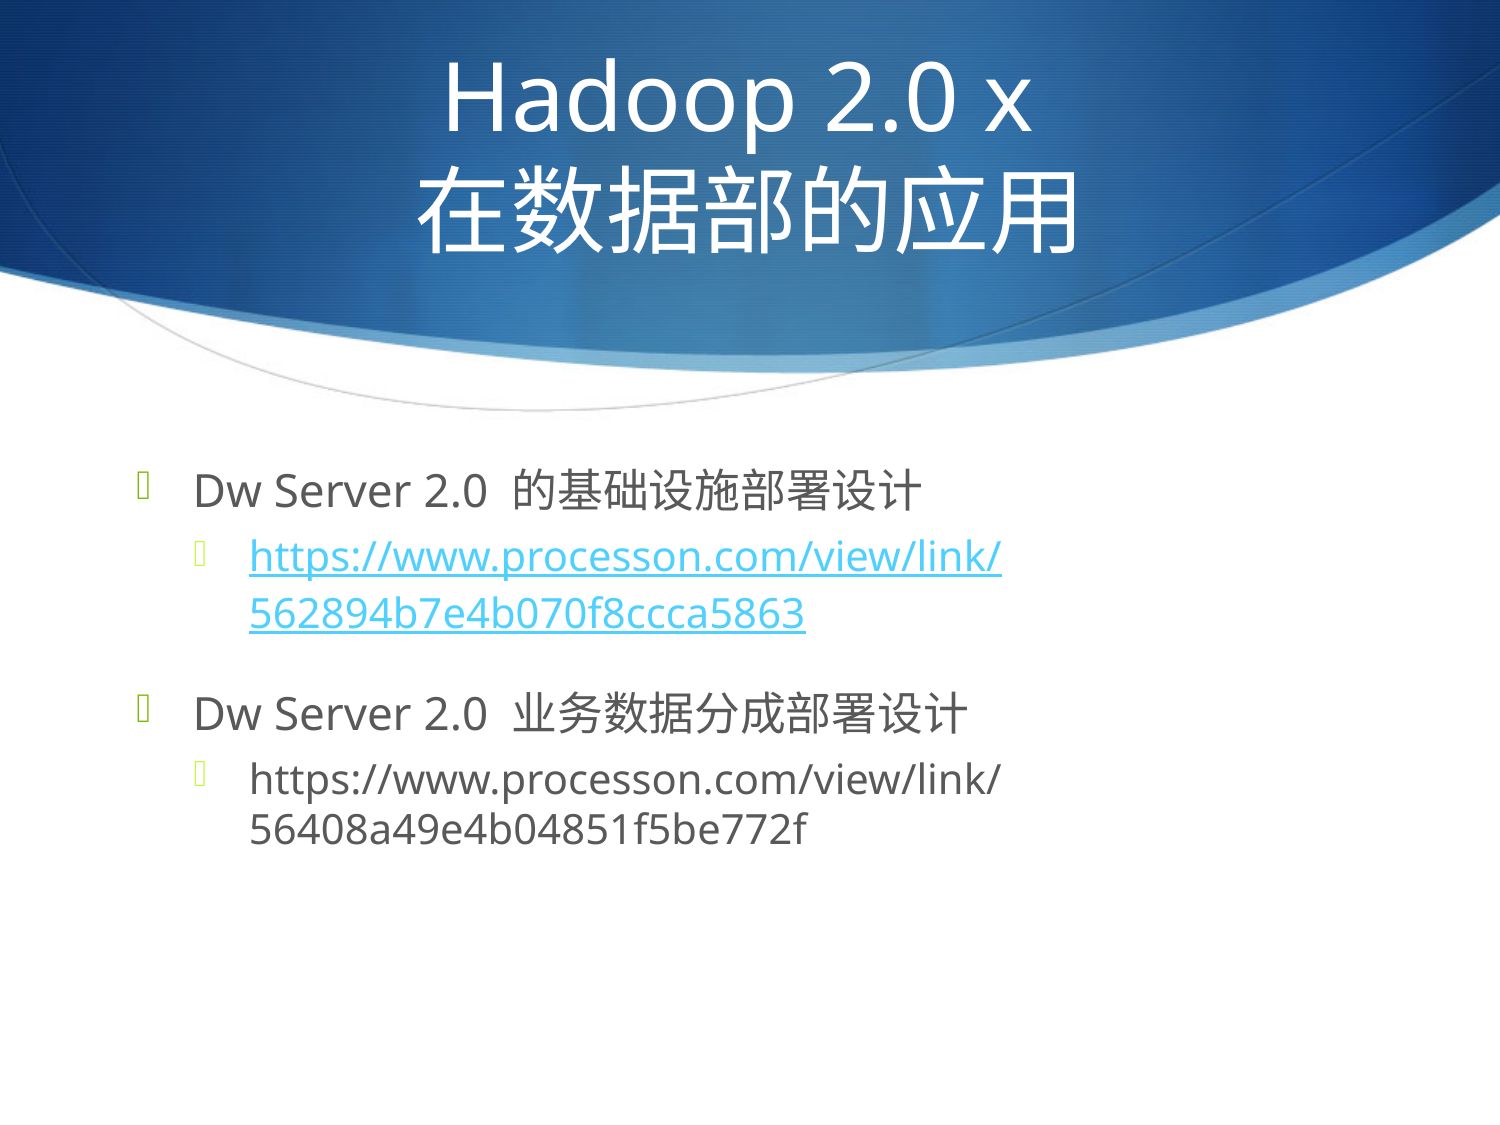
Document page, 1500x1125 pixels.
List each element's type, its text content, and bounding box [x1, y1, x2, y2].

list Dw Server 2.0 的基础设施部署设计 https://www.processon.com/view/link/562894b7e4b070f8ccca5863 Dw Server 2.0 业务数据分成部署设计 https://www.processon.com/view/link/56408a49e4b04851f5be772f [121, 454, 1379, 991]
picture [0, 0, 1500, 1125]
title Hadoop 2.0 x 在数据部的应用 [75, 56, 1425, 245]
